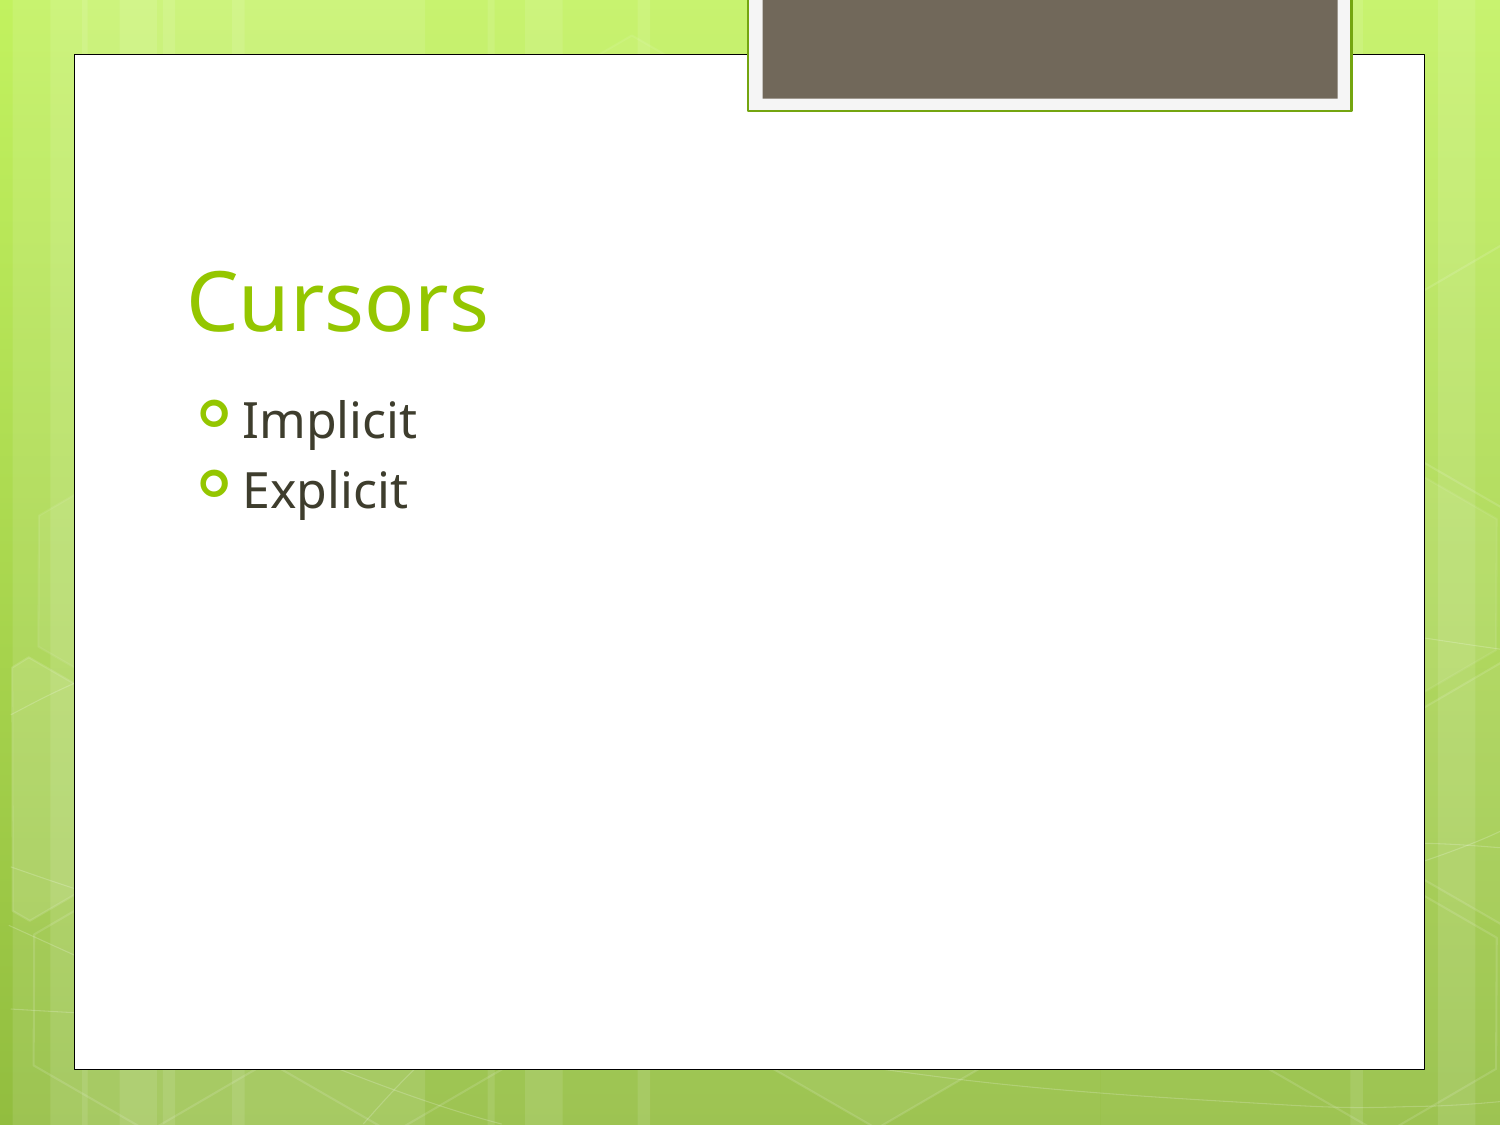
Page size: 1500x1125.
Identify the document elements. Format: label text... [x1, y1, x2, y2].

list Implicit Explicit [171, 381, 1283, 957]
title Cursors [171, 168, 1324, 357]
